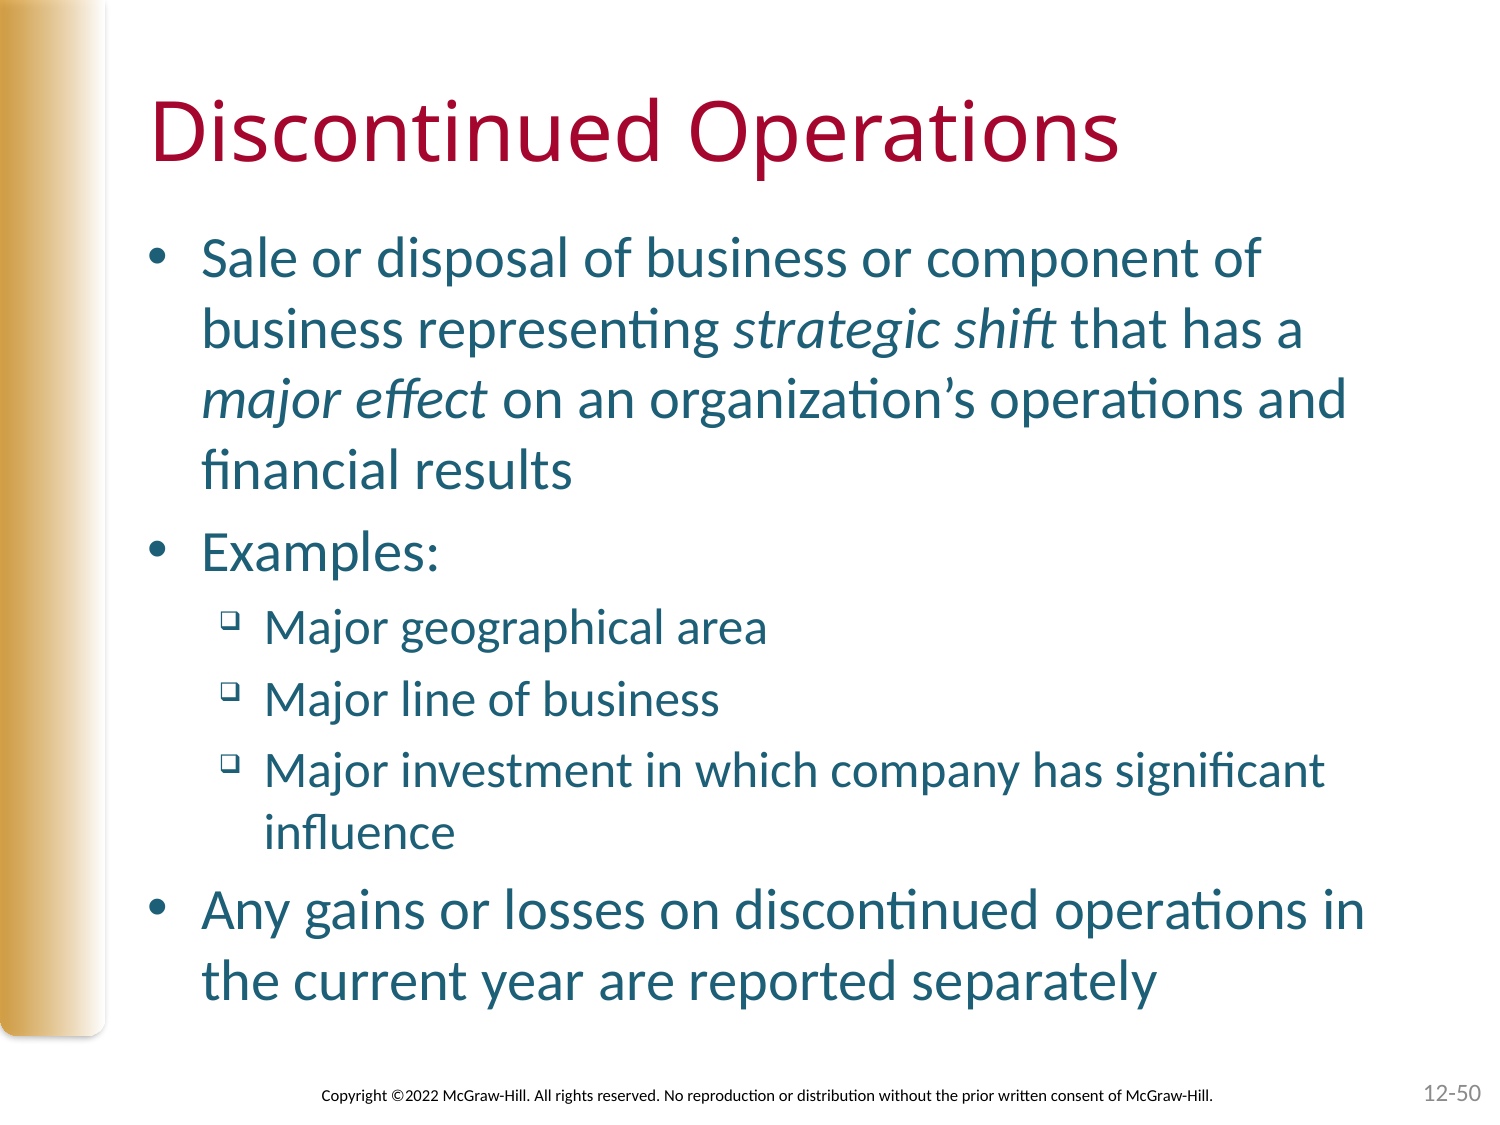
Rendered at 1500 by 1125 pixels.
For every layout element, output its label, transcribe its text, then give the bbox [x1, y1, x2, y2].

slide_number 12-50 [1146, 1061, 1497, 1122]
title Discontinued Operations [133, 70, 1484, 258]
footer Copyright ©2022 McGraw-Hill. All rights reserved. No reproduction or distribution without the prior written consent of McGraw-Hill. [233, 1064, 1307, 1125]
list Sale or disposal of business or component of business representing strategic shift that has a major effect on an organization’s operations and financial results Examples: Major geographical area Major line of business Major investment in which company has significant influence Any gains or losses on discontinued operations in the current year are reported separately [132, 211, 1438, 1022]
